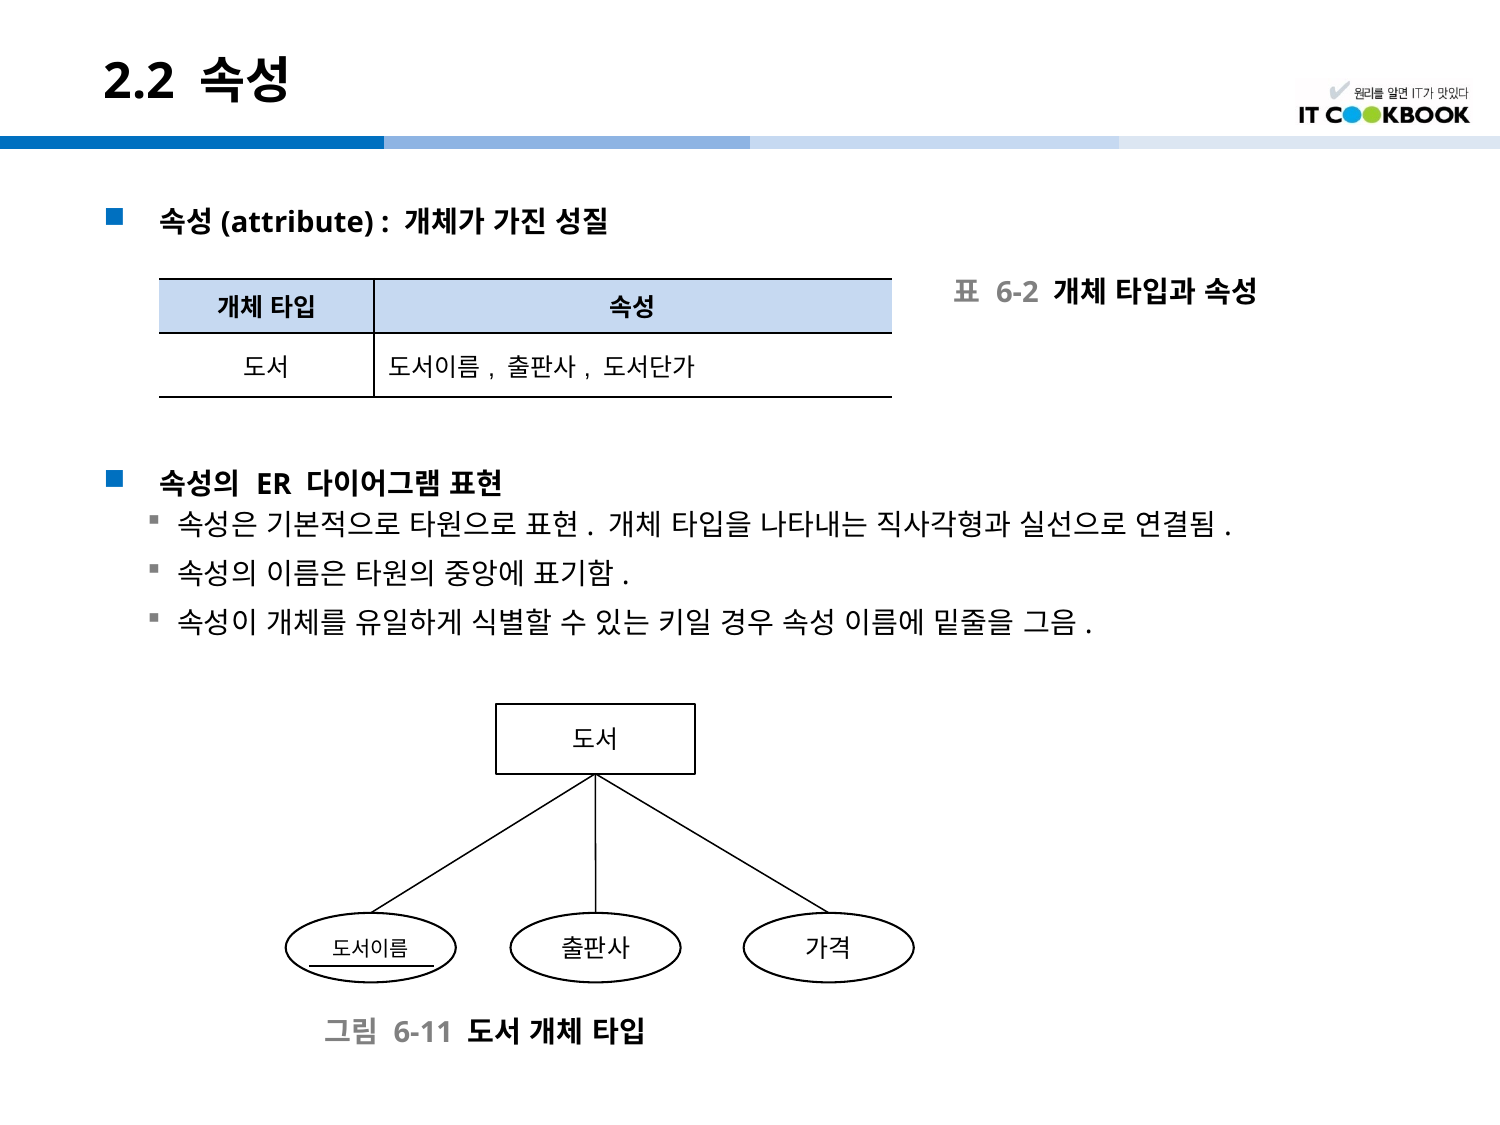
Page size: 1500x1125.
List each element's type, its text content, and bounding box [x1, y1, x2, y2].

table_cell 도서이름, 출판사, 도서단가 [375, 334, 892, 396]
list 속성(attribute) : 개체가 가진 성질 속성의 ER 다이어그램 표현 속성은 기본적으로 타원으로 표현. 개체 타입을 나타내는 직사각형과 실선으로 연결됨. 속성의 이름은 타원의 중앙에 표기함. 속성이 개체를 유일하게 식별할 수 있는 키일 경우 속성 이름에 밑줄을 그음. [88, 177, 1412, 1077]
text_box 표 6-2 개체 타입과 속성 [938, 267, 1253, 315]
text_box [285, 703, 915, 983]
table_header 속성 [375, 280, 892, 332]
table_header 개체 타입 [159, 280, 373, 332]
picture [1295, 78, 1473, 125]
table_cell 도서 [159, 334, 373, 396]
title 2.2 속성 [88, 32, 1330, 124]
text_box 그림 6-11 도서 개체 타입 [309, 1007, 617, 1055]
